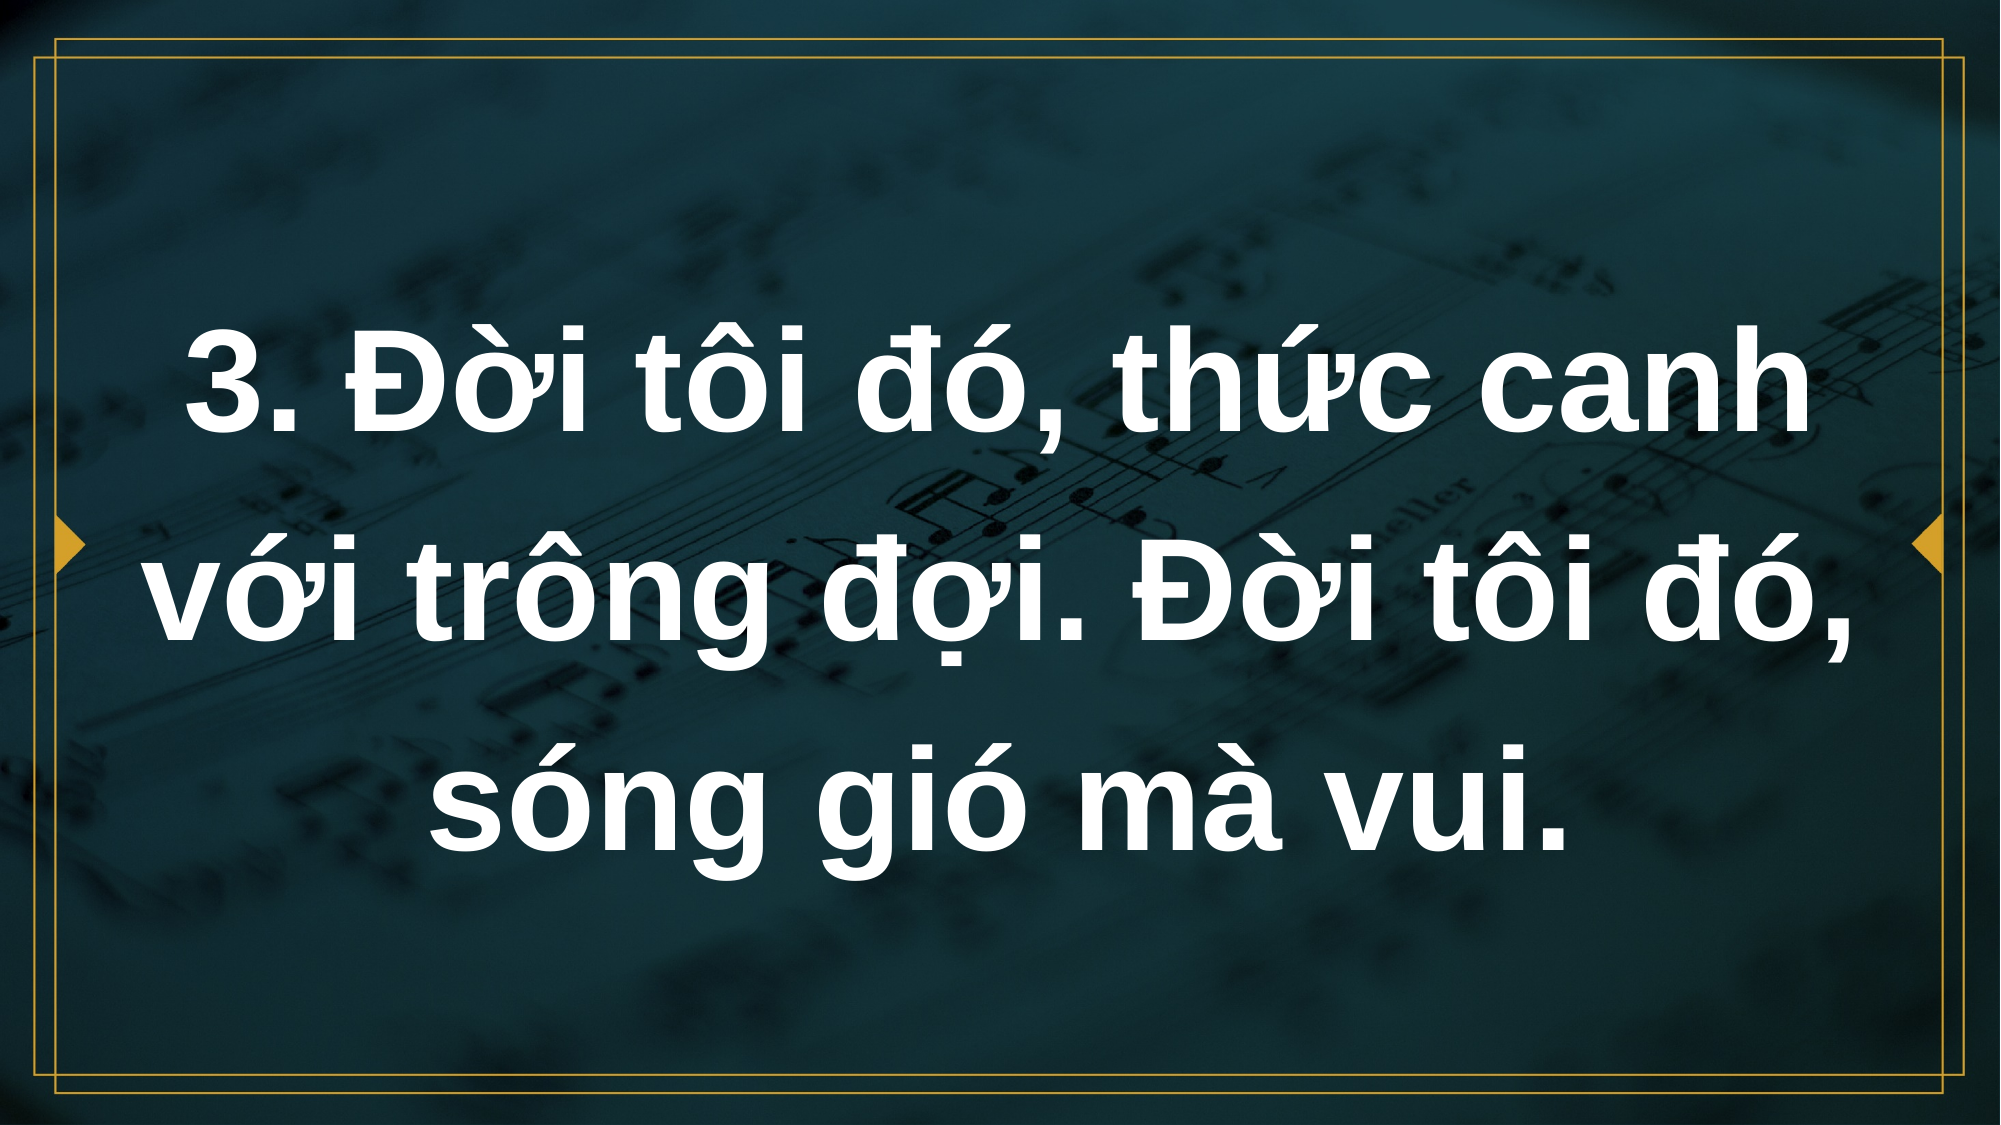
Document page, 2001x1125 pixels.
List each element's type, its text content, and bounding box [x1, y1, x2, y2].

title 3. Đời tôi đó, thức canh với trông đợi. Đời tôi đó, sóng gió mà vui. [55, 53, 1945, 1077]
picture [0, 0, 2000, 1125]
